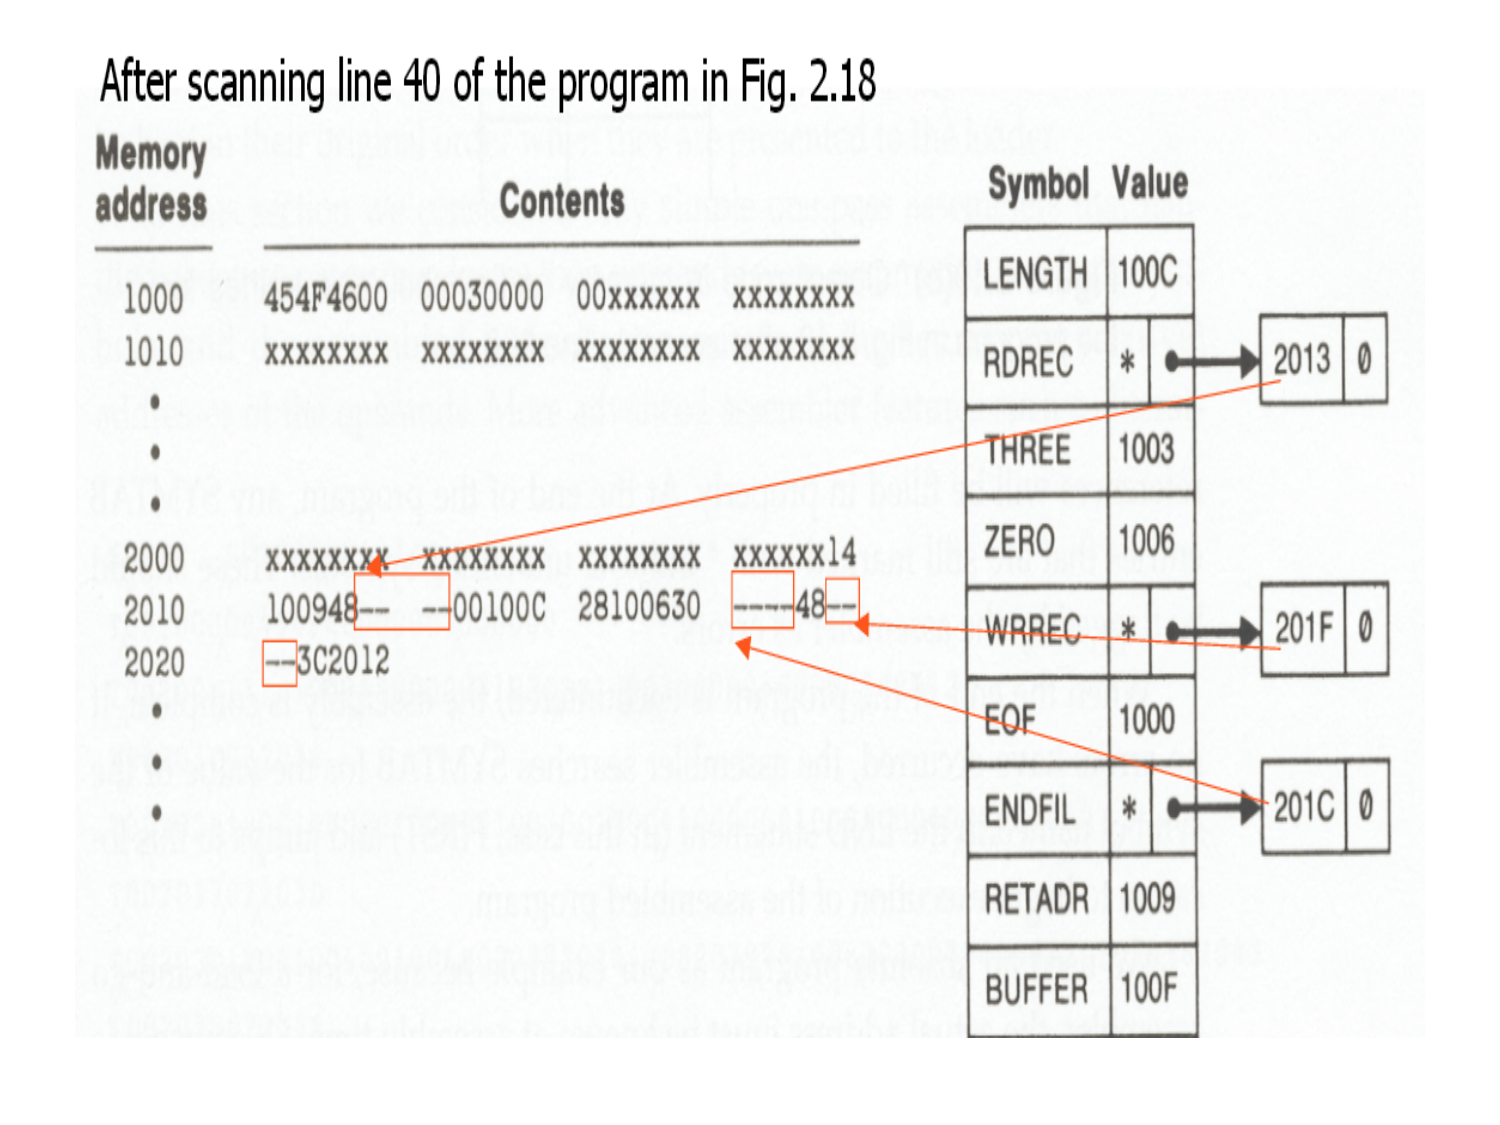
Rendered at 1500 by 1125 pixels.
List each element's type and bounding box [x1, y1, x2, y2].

list [74, 49, 1426, 1038]
